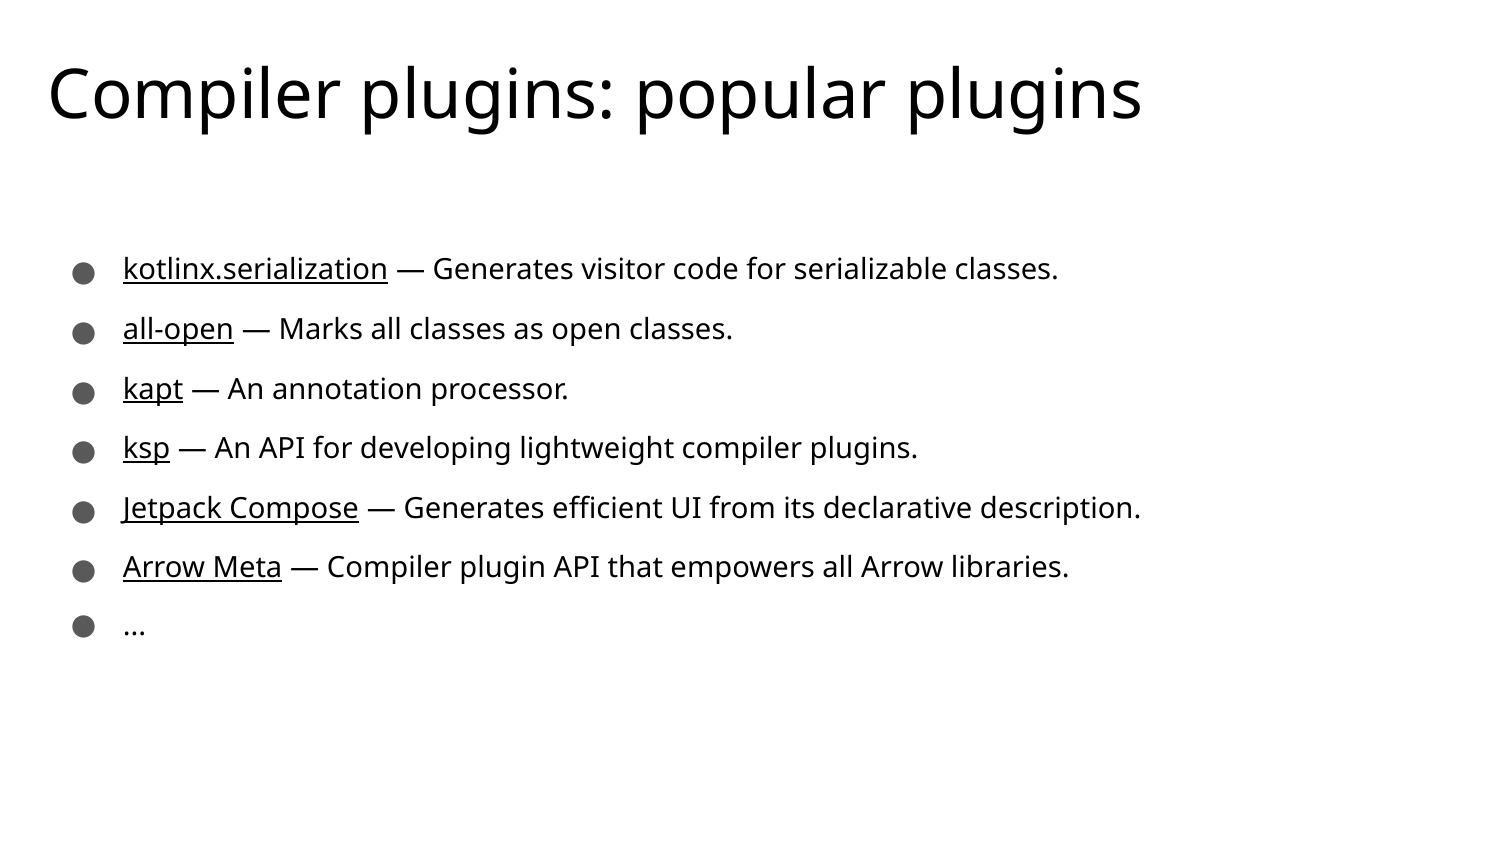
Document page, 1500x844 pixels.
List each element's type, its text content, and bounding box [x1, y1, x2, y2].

title Compiler plugins: popular plugins [48, 48, 1443, 123]
list kotlinx.serialization — Generates visitor code for serializable classes. all-open — Marks all classes as open classes. kapt — An annotation processor. ksp — An API for developing lightweight compiler plugins. Jetpack Compose — Generates efficient UI from its declarative description. Arrow Meta — Compiler plugin API that empowers all Arrow libraries. ... [48, 218, 1430, 648]
